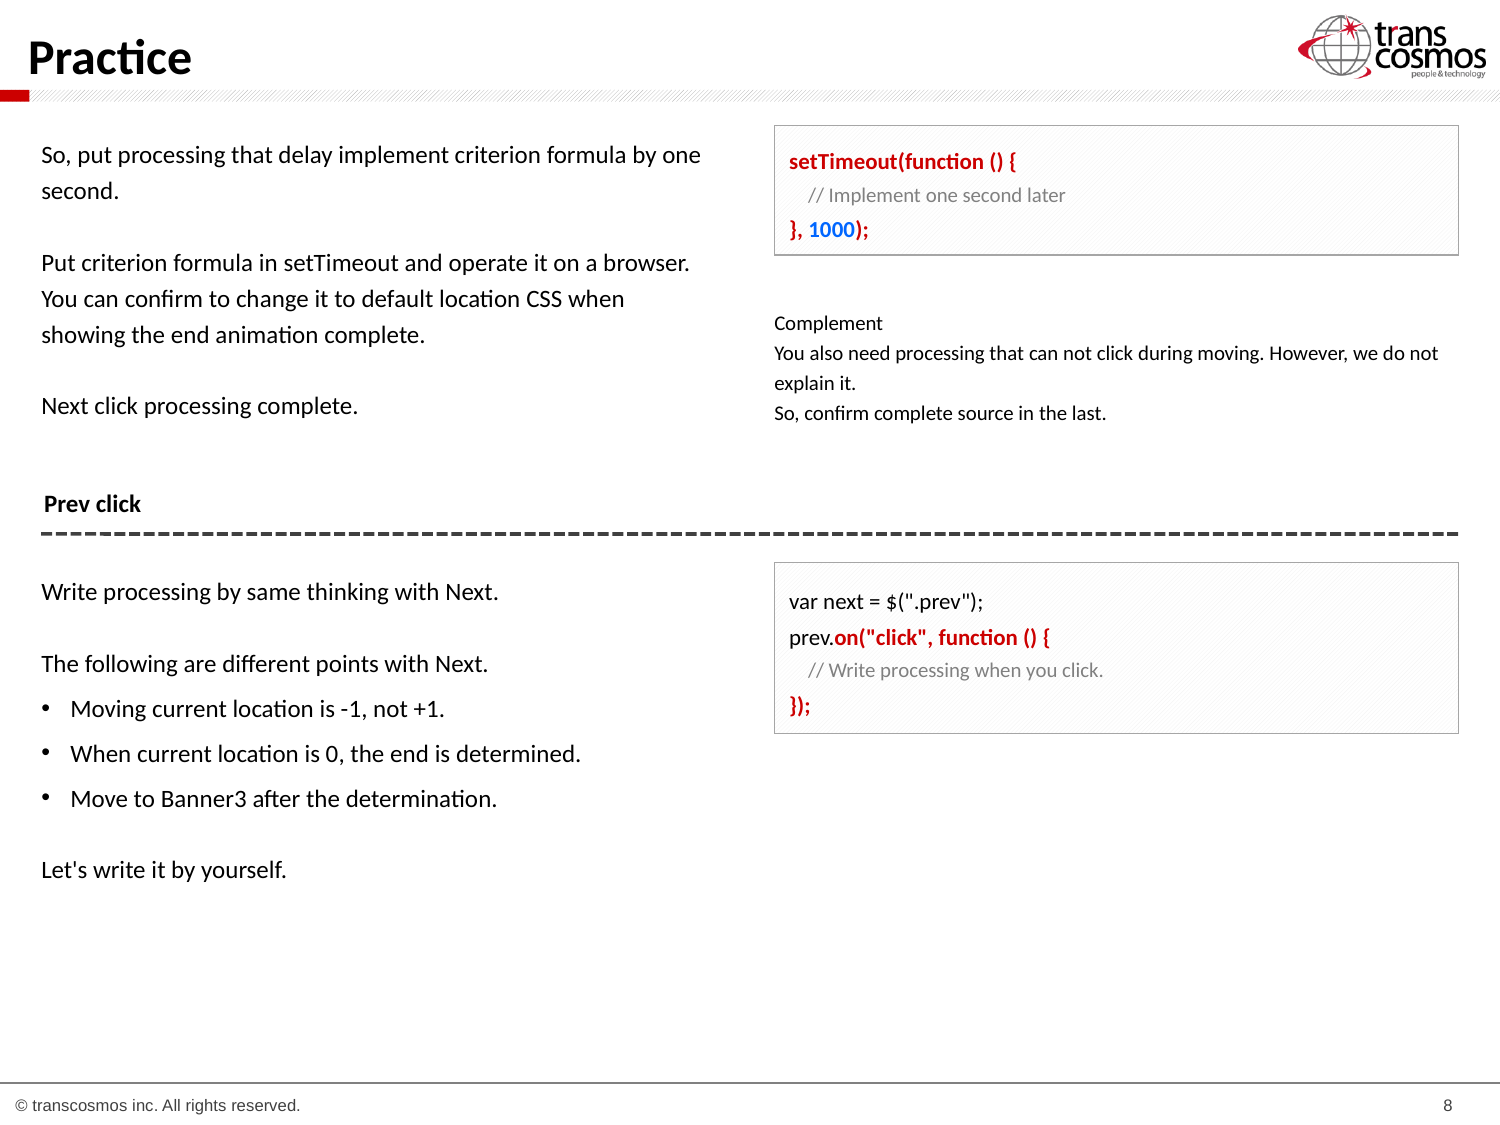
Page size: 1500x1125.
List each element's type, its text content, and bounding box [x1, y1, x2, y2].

text_box So, put processing that delay implement criterion formula by one second. Put criterion formula in setTimeout and operate it on a browser. You can confirm to change it to default location CSS when showing the end animation complete. Next click processing complete. [41, 125, 726, 421]
text_box Write processing by same thinking with Next. The following are different points with Next. Moving current location is -1, not +1. When current location is 0, the end is determined. Move to Banner3 after the determination. Let's write it by yourself. [41, 562, 726, 906]
text_box var next = $(".prev"); prev.on("click", function () { // Write processing when you click. }); [774, 562, 1459, 734]
title Practice [17, 26, 206, 90]
text_box setTimeout(function () { // Implement one second later }, 1000); [774, 125, 1459, 256]
text_box Complement You also need processing that can not click during moving. However, we do not explain it. So, confirm complete source in the last. [774, 297, 1459, 445]
picture [1298, 14, 1486, 79]
list Prev click [29, 479, 1471, 534]
